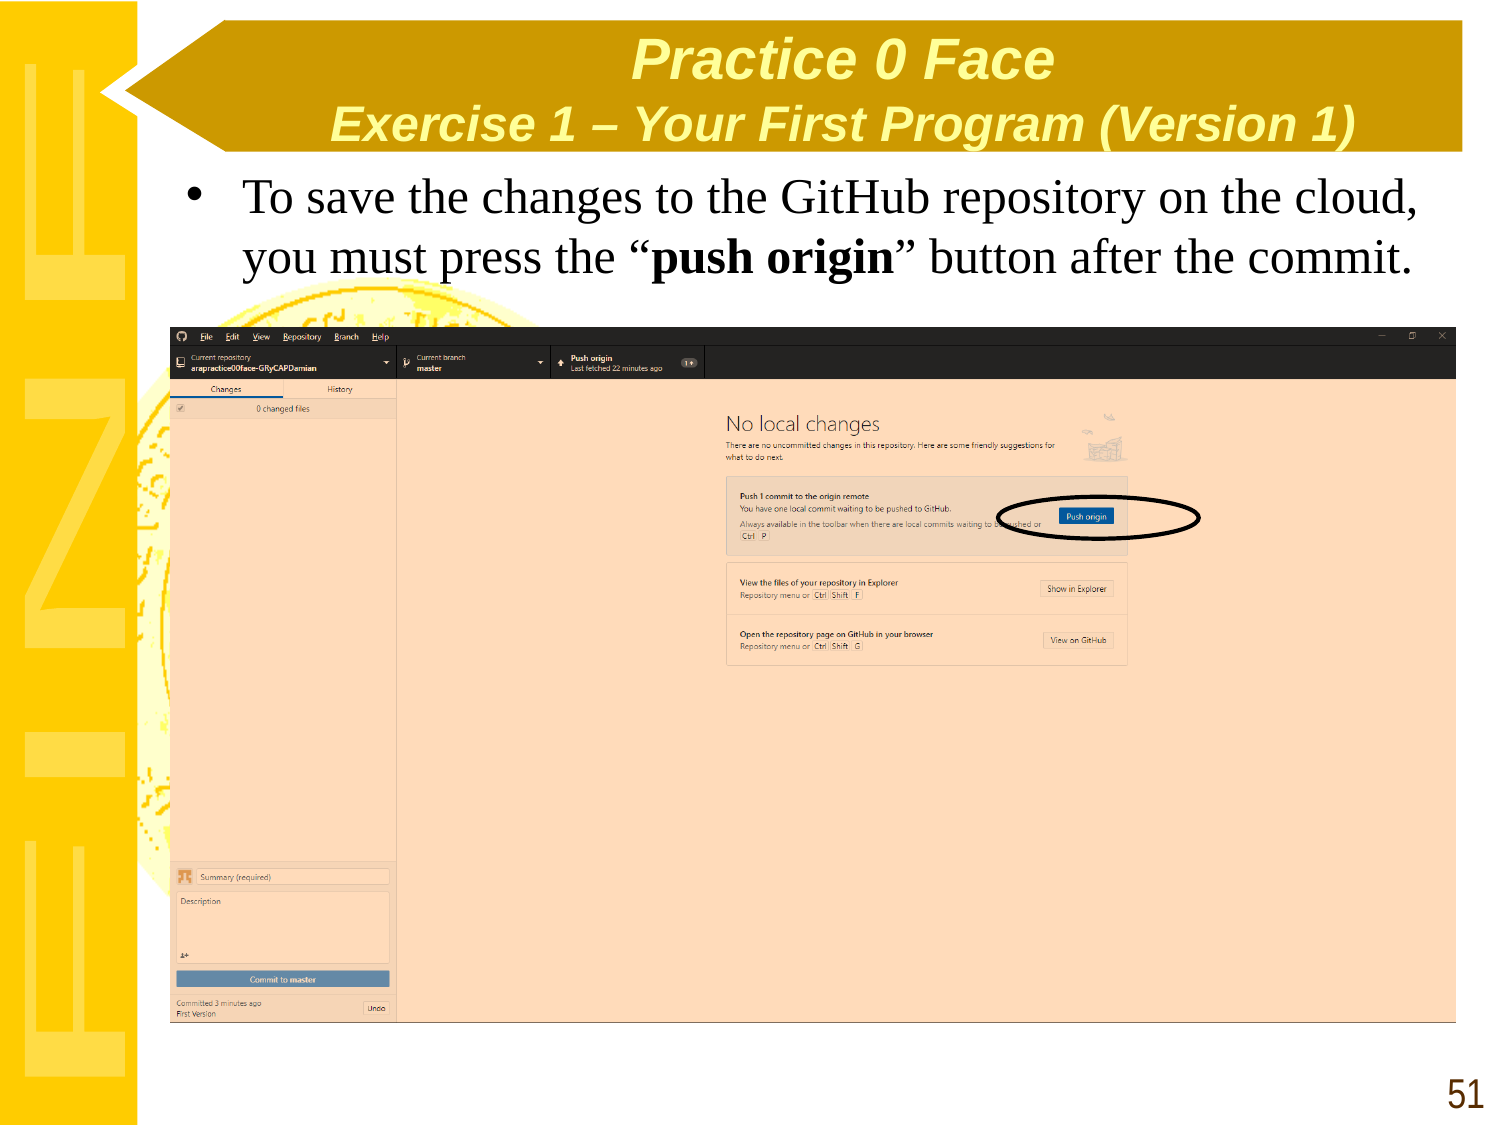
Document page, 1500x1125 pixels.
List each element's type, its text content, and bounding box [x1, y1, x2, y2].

list [135, 184, 1463, 468]
picture [138, 326, 1456, 1024]
title Practice 0 Face Exercise 1 – Your First Program (Version 1) [225, 20, 1463, 152]
text_box To save the changes to the GitHub repository on the cloud, you must press the “push origin” button after the commit. [171, 155, 1463, 291]
